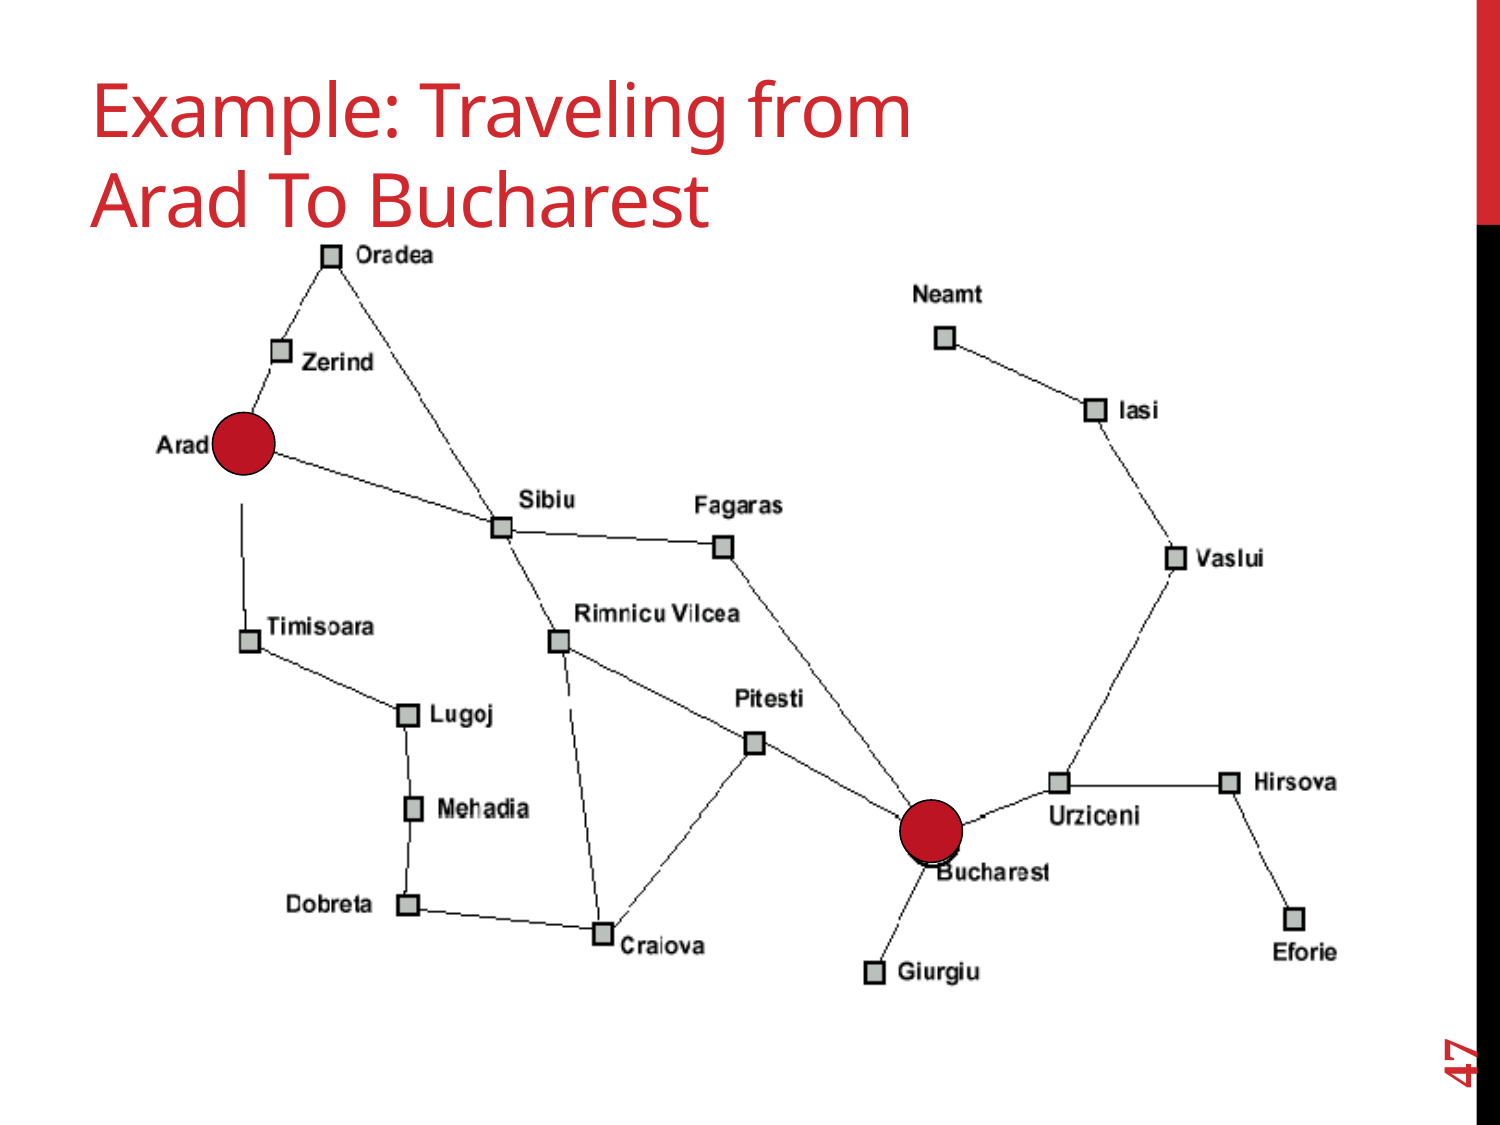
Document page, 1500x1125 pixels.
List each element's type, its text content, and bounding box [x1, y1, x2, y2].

slide_number 47 [1427, 887, 1488, 1104]
picture [74, 232, 1363, 1013]
title Example: Traveling from Arad To Bucharest [75, 25, 1025, 230]
